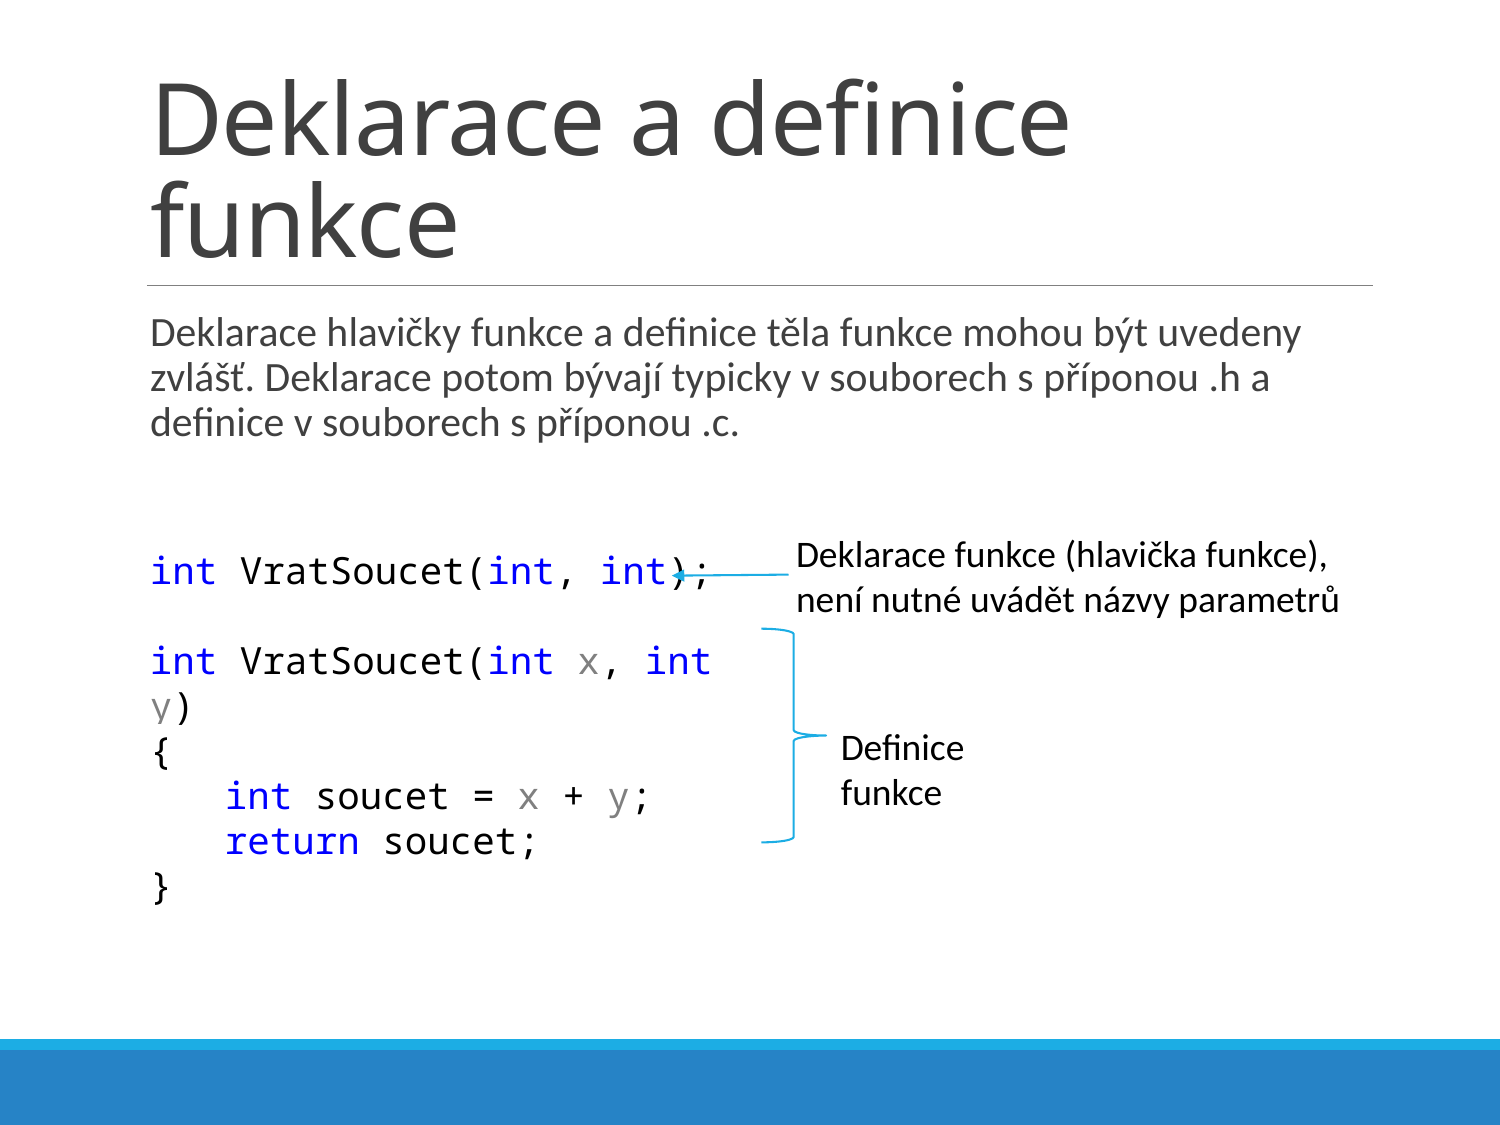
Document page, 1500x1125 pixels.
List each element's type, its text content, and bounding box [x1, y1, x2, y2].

text_box Definice funkce [826, 715, 1035, 821]
text_box [761, 627, 826, 844]
list Deklarace hlavičky funkce a definice těla funkce mohou být uvedeny zvlášť. Deklarace potom bývají typicky v souborech s příponou .h a definice v souborech s příponou .c. [135, 302, 1373, 491]
title Deklarace a definice funkce [135, 47, 1373, 285]
text_box Deklarace funkce (hlavička funkce), není nutné uvádět názvy parametrů [781, 522, 1373, 628]
text_box int VratSoucet(int, int); int VratSoucet(int x, int y) { int soucet = x + y; return soucet; } [135, 539, 794, 915]
